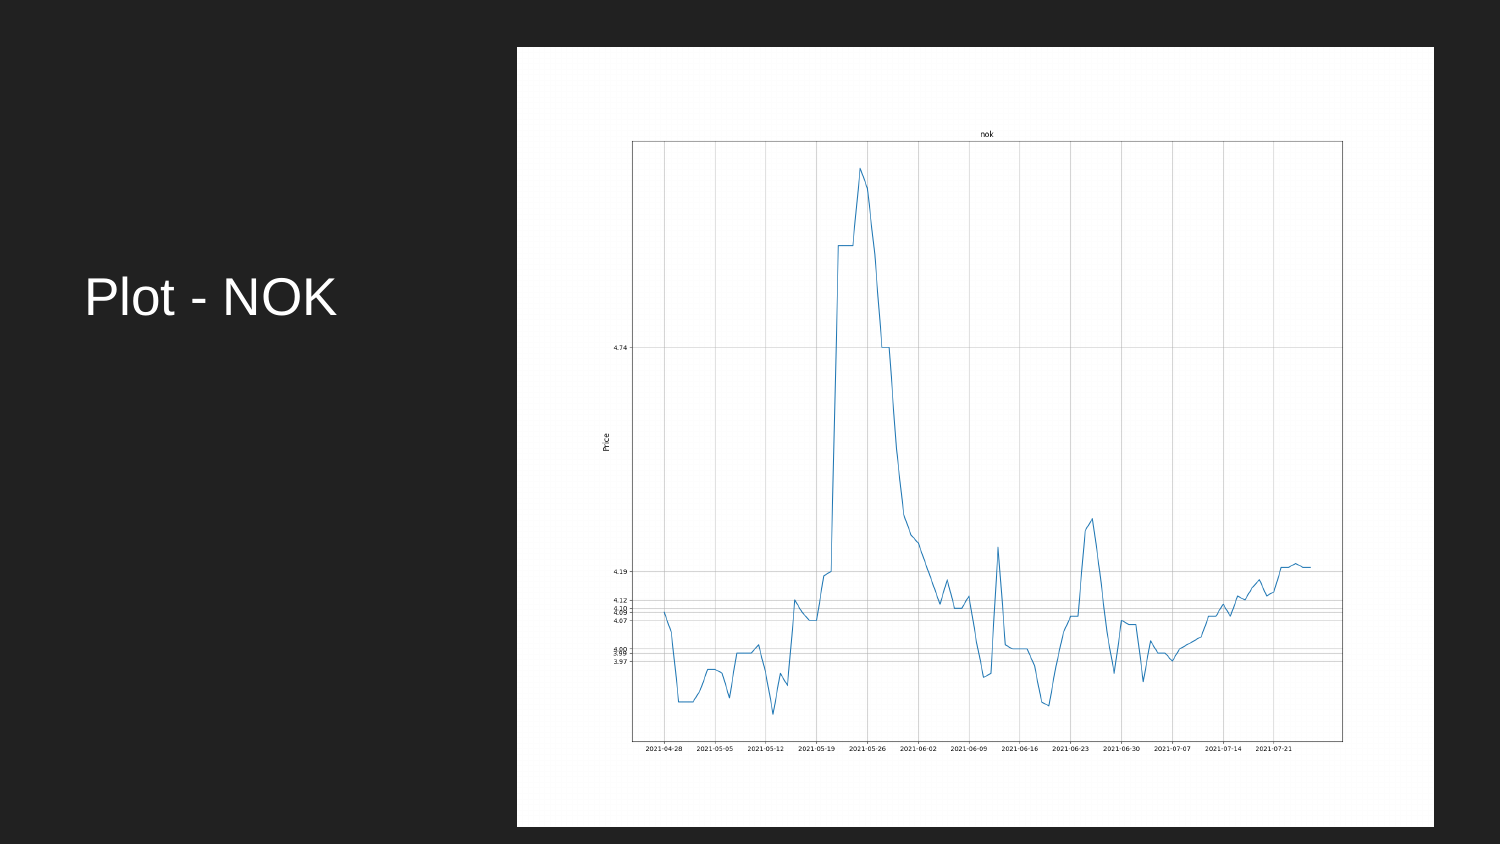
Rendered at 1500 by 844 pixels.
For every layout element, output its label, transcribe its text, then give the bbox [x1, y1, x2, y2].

picture [516, 47, 1434, 827]
title Plot - NOK [69, 247, 484, 342]
